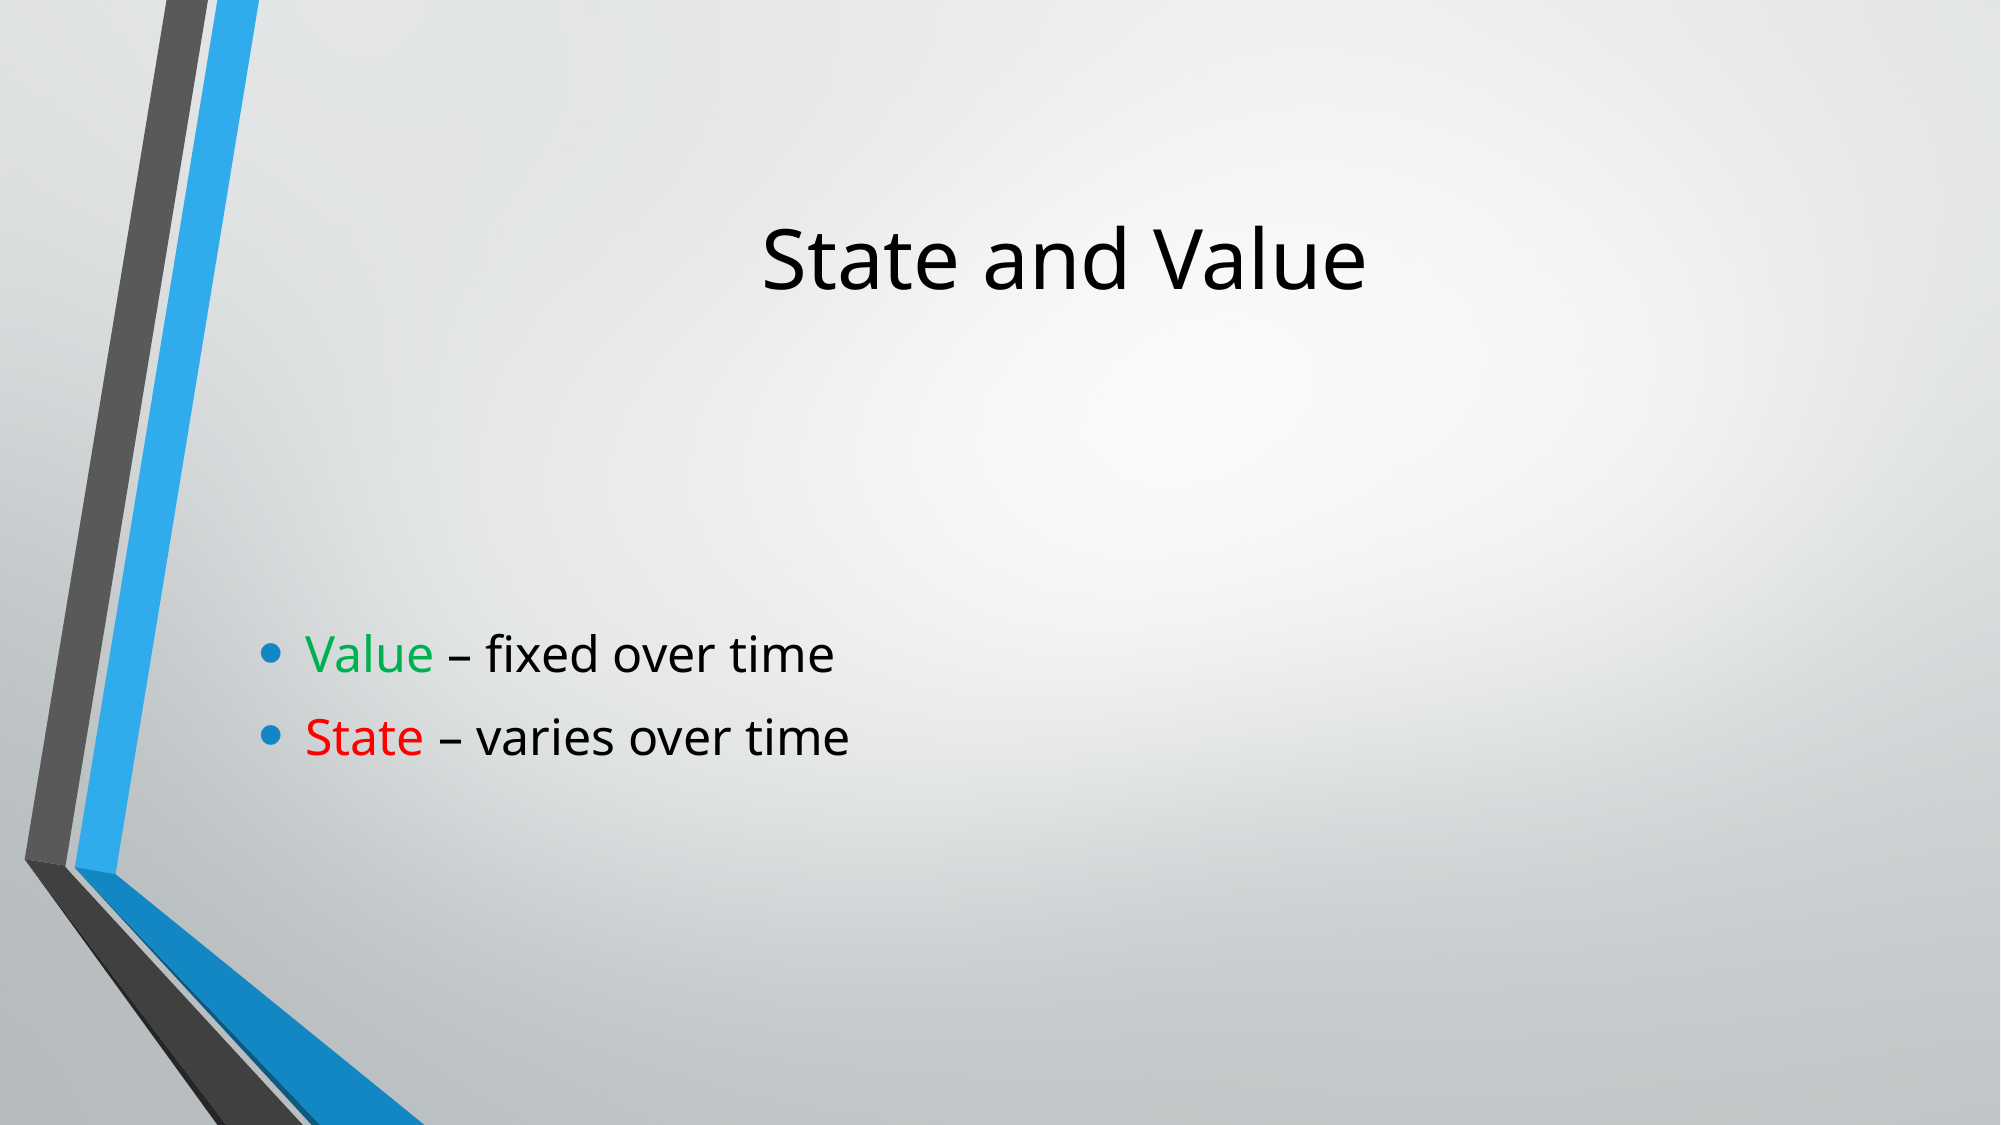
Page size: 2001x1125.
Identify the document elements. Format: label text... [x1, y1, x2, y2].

list Value – fixed over time State – varies over time [243, 437, 1887, 950]
title State and Value [243, 112, 1887, 400]
